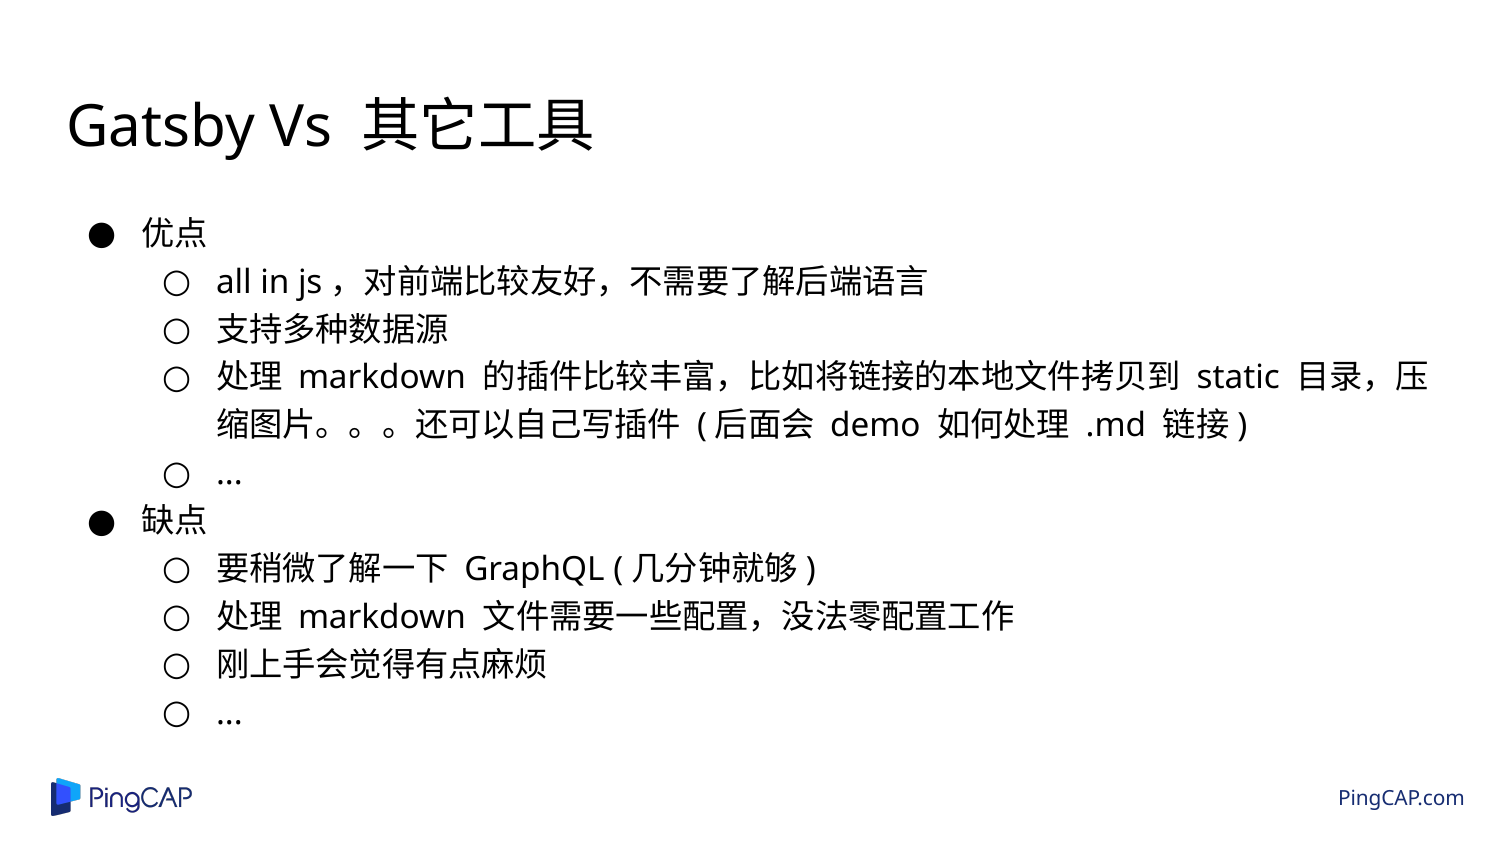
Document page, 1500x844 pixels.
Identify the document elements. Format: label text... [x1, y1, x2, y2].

list 优点 all in js，对前端比较友好，不需要了解后端语言 支持多种数据源 处理 markdown 的插件比较丰富，比如将链接的本地文件拷贝到 static 目录，压缩图片。。。还可以自己写插件 (后面会 demo 如何处理 .md 链接) ... 缺点 要稍微了解一下 GraphQL (几分钟就够) 处理 markdown 文件需要一些配置，没法零配置工作 刚上手会觉得有点麻烦 ... [51, 189, 1449, 750]
title Gatsby Vs 其它工具 [51, 72, 1449, 167]
picture [51, 778, 192, 816]
